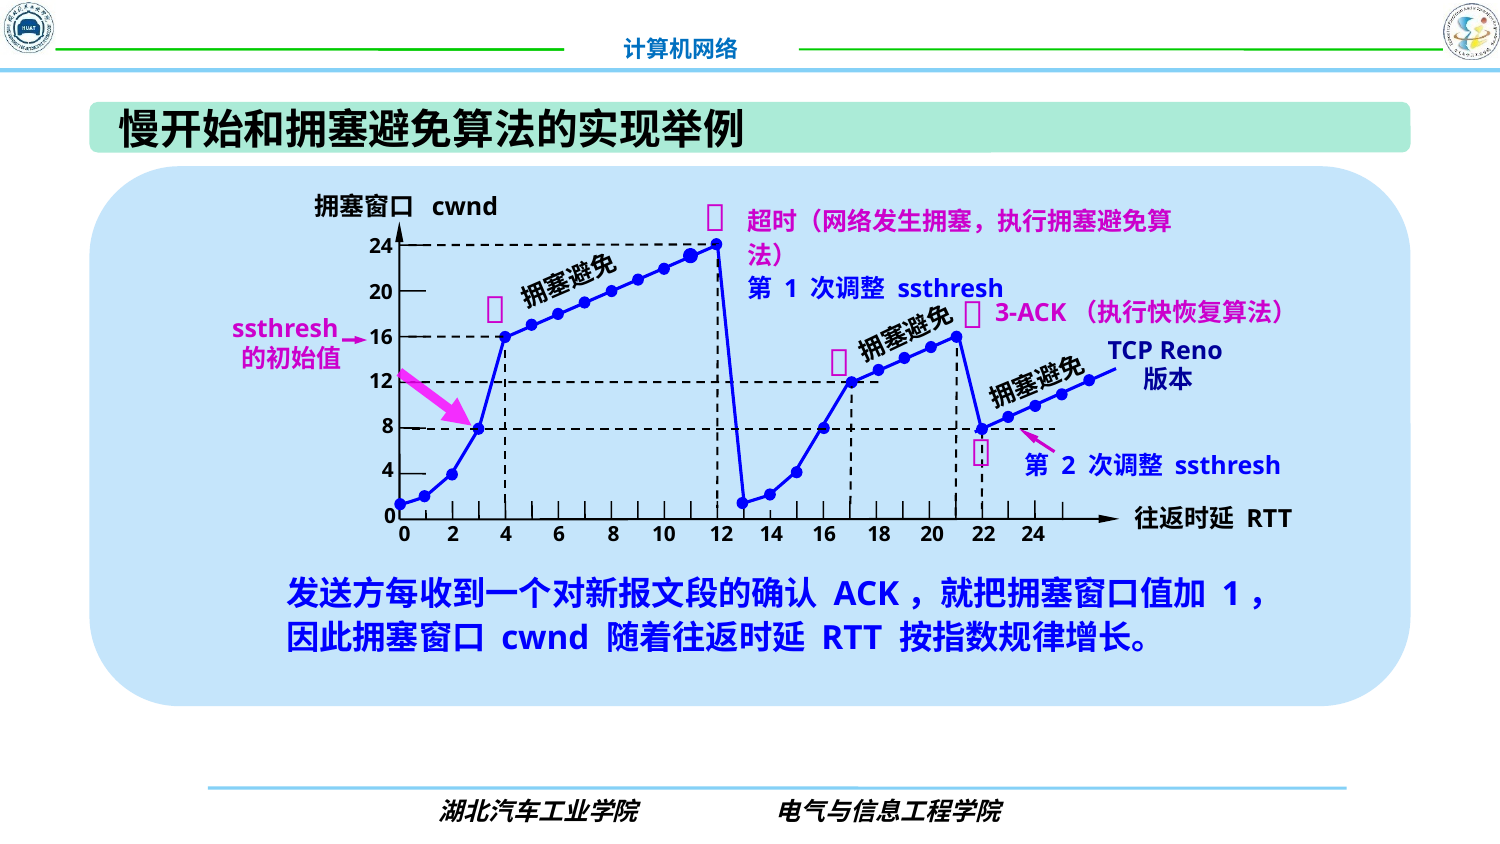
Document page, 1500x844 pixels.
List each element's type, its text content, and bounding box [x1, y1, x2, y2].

picture [0, 0, 58, 57]
text_box [89, 101, 103, 153]
text_box 慢开始和拥塞避免算法的实现举例 [103, 95, 760, 160]
text_box [760, 101, 1411, 153]
picture [1443, 3, 1500, 60]
text_box [87, 164, 1413, 709]
text_box 发送方每收到一个对新报文段的确认 ACK，就把拥塞窗口值加 1，因此拥塞窗口 cwnd 随着往返时延 RTT 按指数规律增长。 [271, 562, 1310, 664]
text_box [215, 182, 1341, 555]
